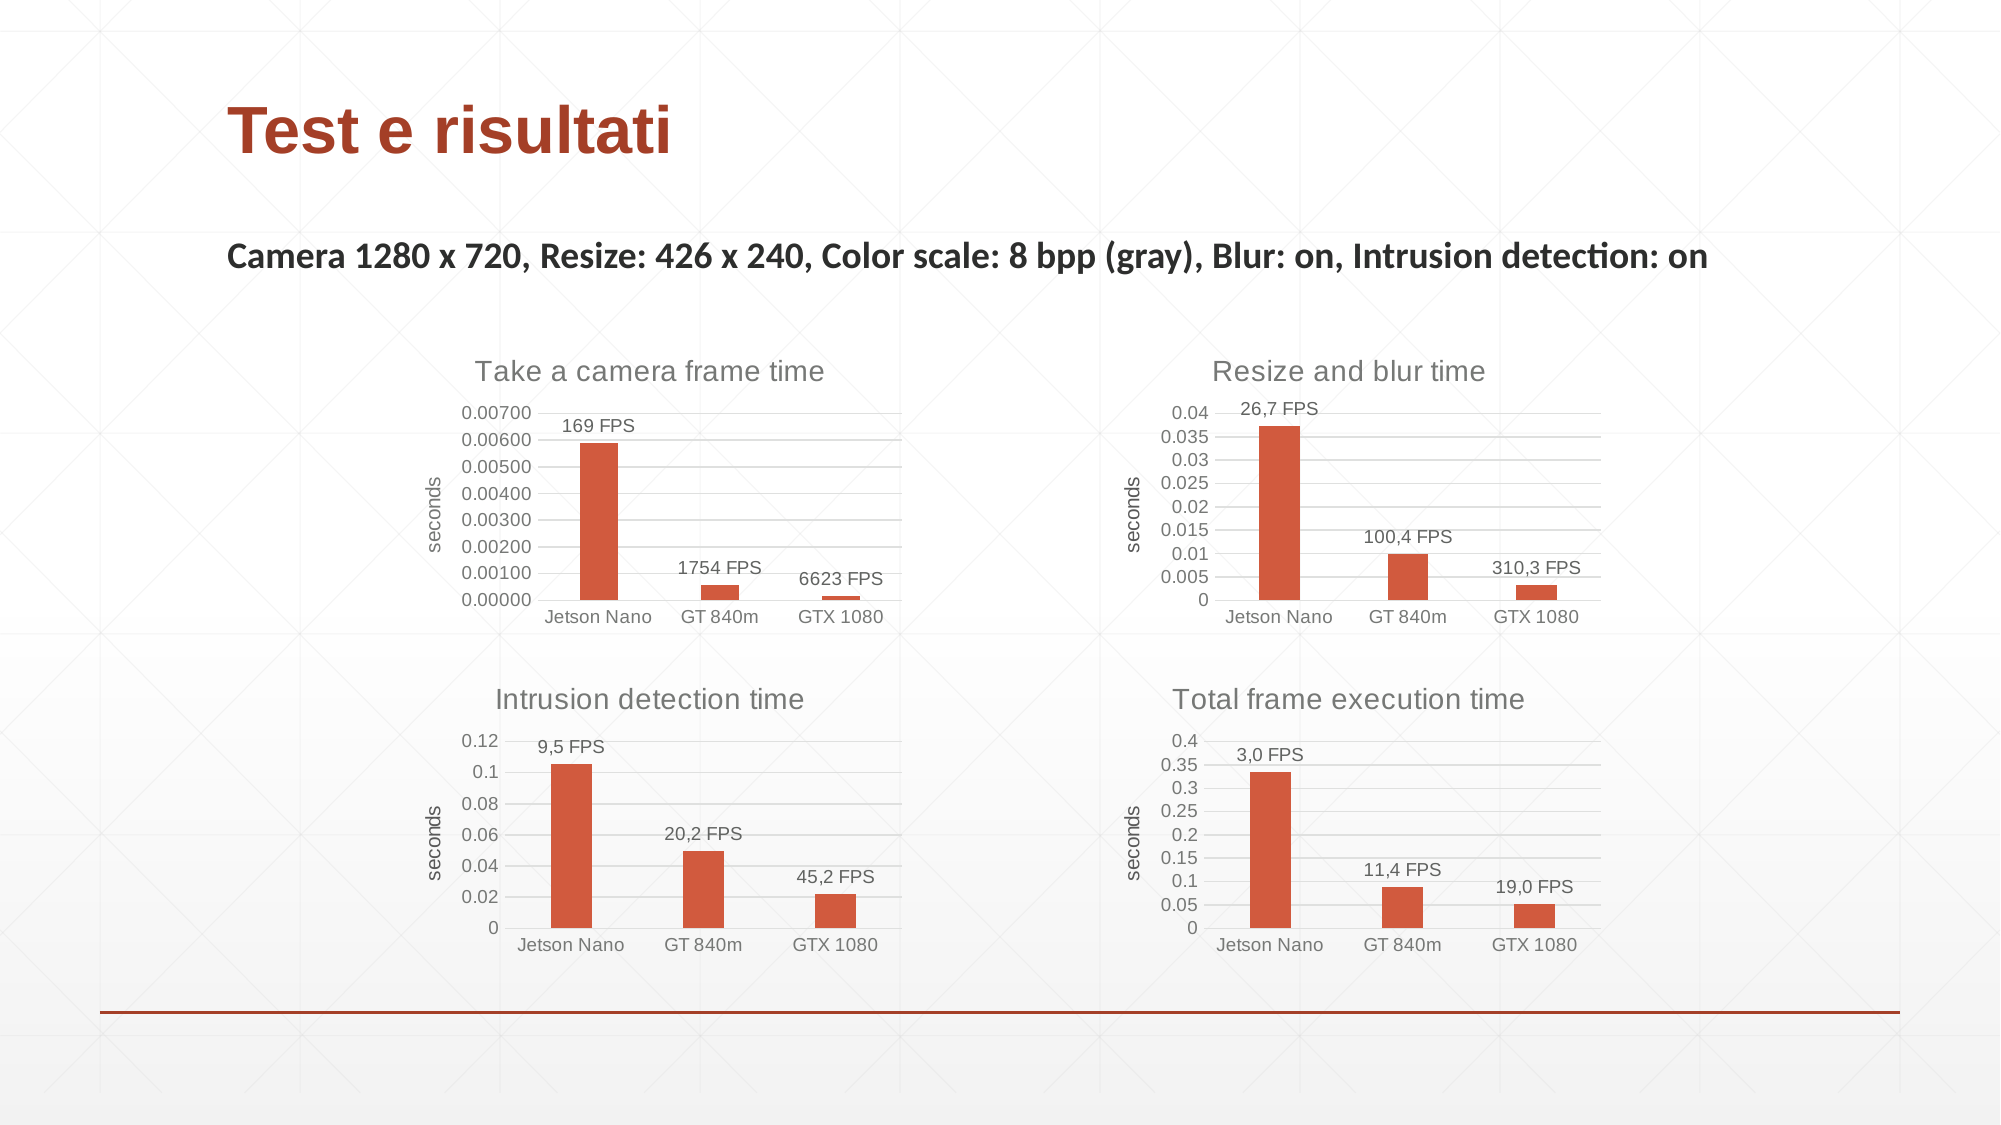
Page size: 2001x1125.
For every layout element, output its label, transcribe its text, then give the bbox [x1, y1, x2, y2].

chart [1087, 660, 1612, 963]
title Test e risultati [212, 82, 1788, 175]
chart [1087, 332, 1612, 635]
chart [388, 660, 913, 963]
chart [388, 332, 913, 635]
text_box Camera 1280 x 720, Resize: 426 x 240, Color scale: 8 bpp (gray), Blur: on, Intrusion detection: on [212, 224, 1734, 284]
